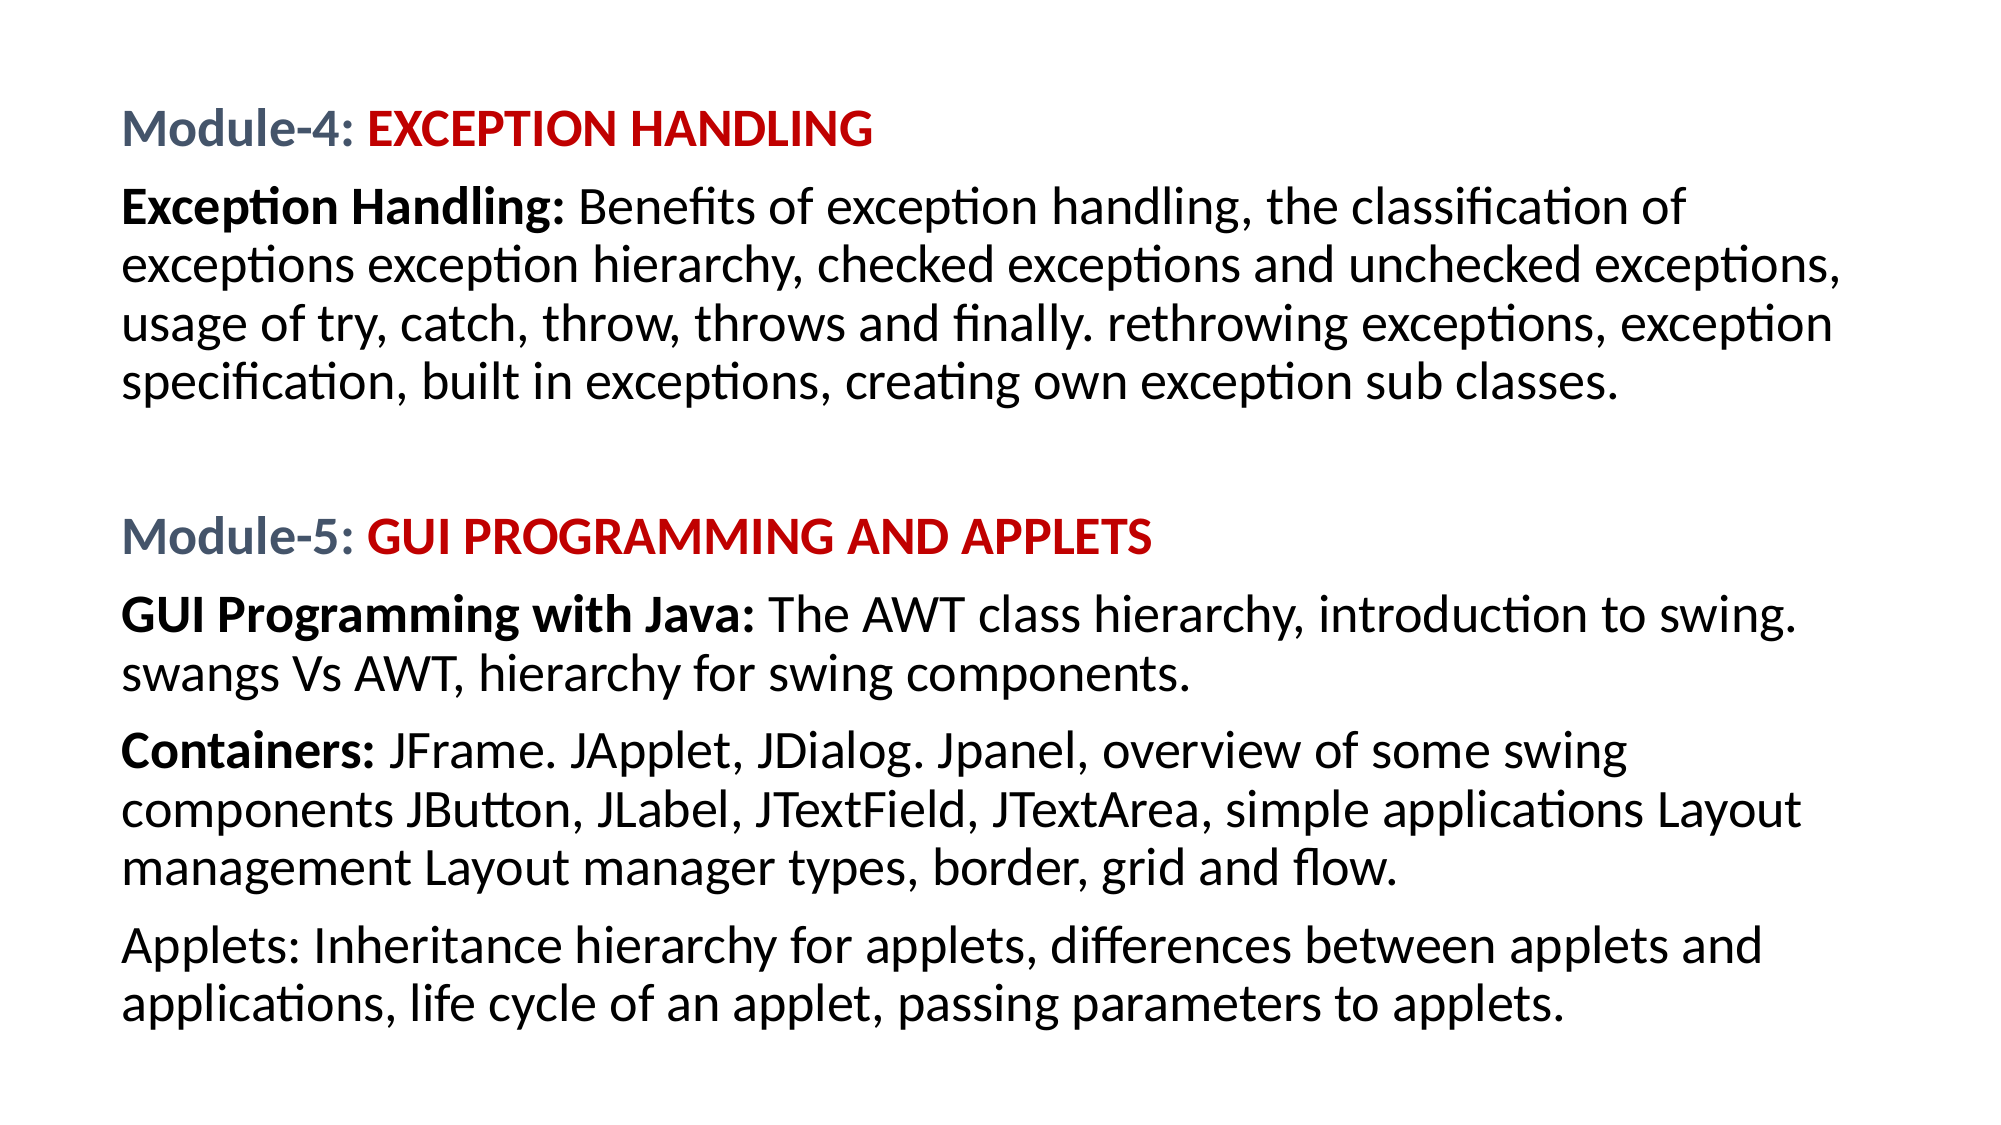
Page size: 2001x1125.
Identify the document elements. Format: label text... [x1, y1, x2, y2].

list Module-4: EXCEPTION HANDLING Exception Handling: Benefits of exception handling, the classification of exceptions exception hierarchy, checked exceptions and unchecked exceptions, usage of try, catch, throw, throws and finally. rethrowing exceptions, exception specification, built in exceptions, creating own exception sub classes. Module-5: GUI PROGRAMMING AND APPLETS GUI Programming with Java: The AWT class hierarchy, introduction to swing. swangs Vs AWT, hierarchy for swing components. Containers: JFrame. JApplet, JDialog. Jpanel, overview of some swing components JButton, JLabel, JTextField, JTextArea, simple applications Layout management Layout manager types, border, grid and flow. Applets: Inheritance hierarchy for applets, differences between applets and applications, life cycle of an applet, passing parameters to applets. [106, 92, 1874, 1071]
